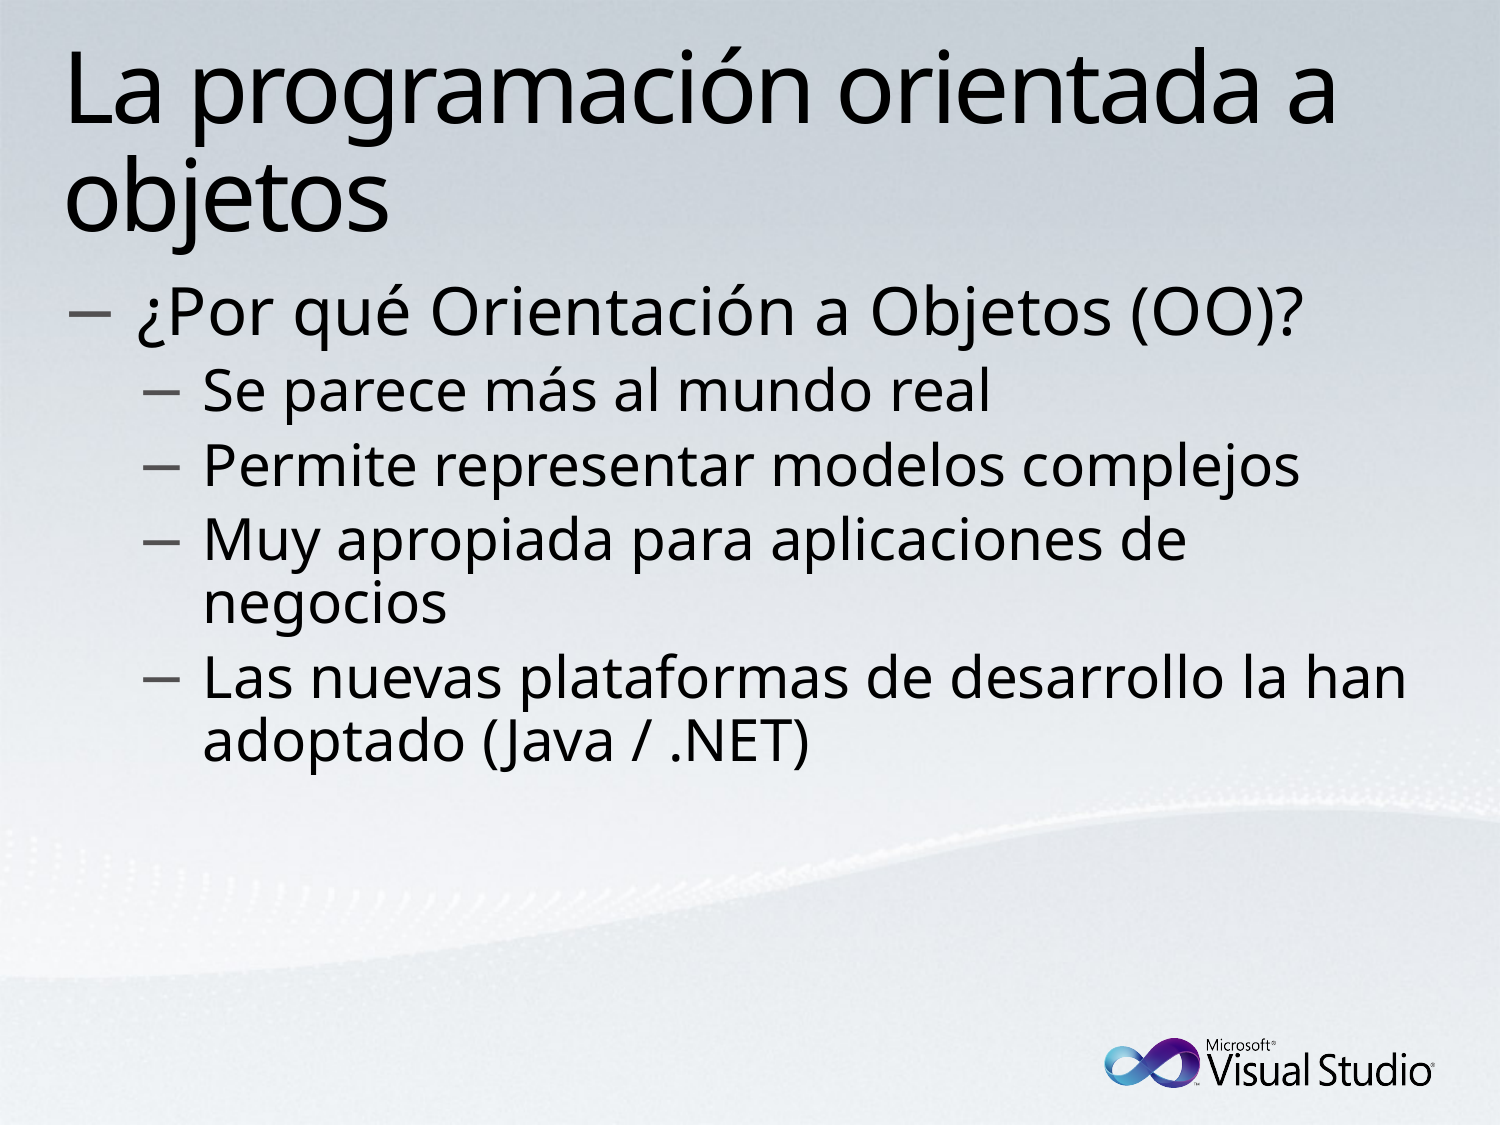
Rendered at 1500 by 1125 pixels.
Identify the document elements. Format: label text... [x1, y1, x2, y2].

title La programación orientada a objetos [62, 36, 1438, 255]
list ¿Por qué Orientación a Objetos (OO)? Se parece más al mundo real Permite representar modelos complejos Muy apropiada para aplicaciones de negocios Las nuevas plataformas de desarrollo la han adoptado (Java / .NET) [62, 277, 1439, 915]
picture [0, 0, 1500, 1125]
